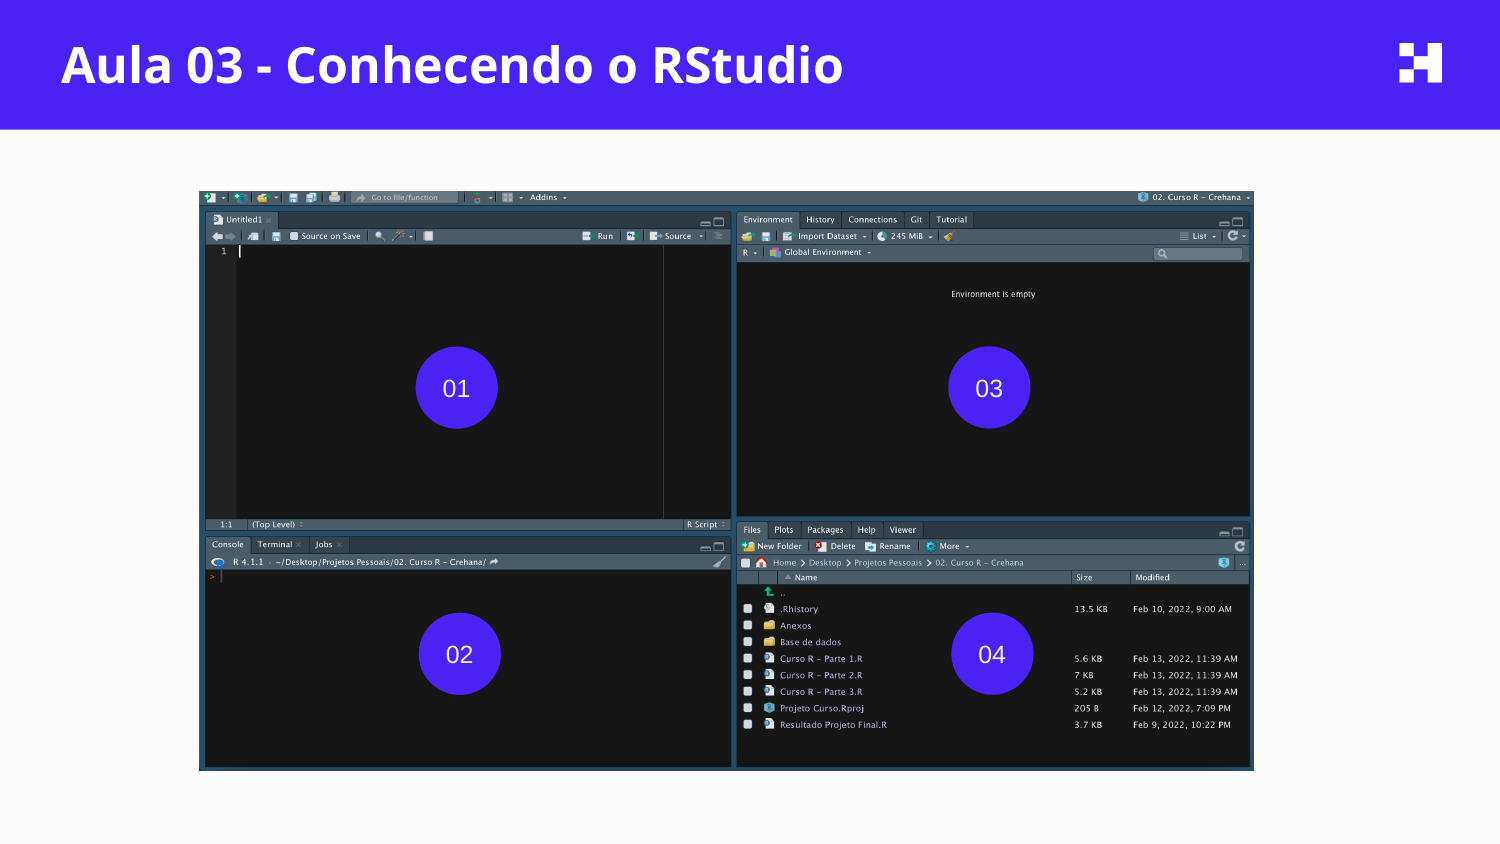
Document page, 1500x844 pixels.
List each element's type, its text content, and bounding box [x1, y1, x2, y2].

title Aula 03 - Conhecendo o RStudio [46, 15, 1025, 113]
picture [199, 191, 1254, 771]
picture [1386, 28, 1454, 96]
